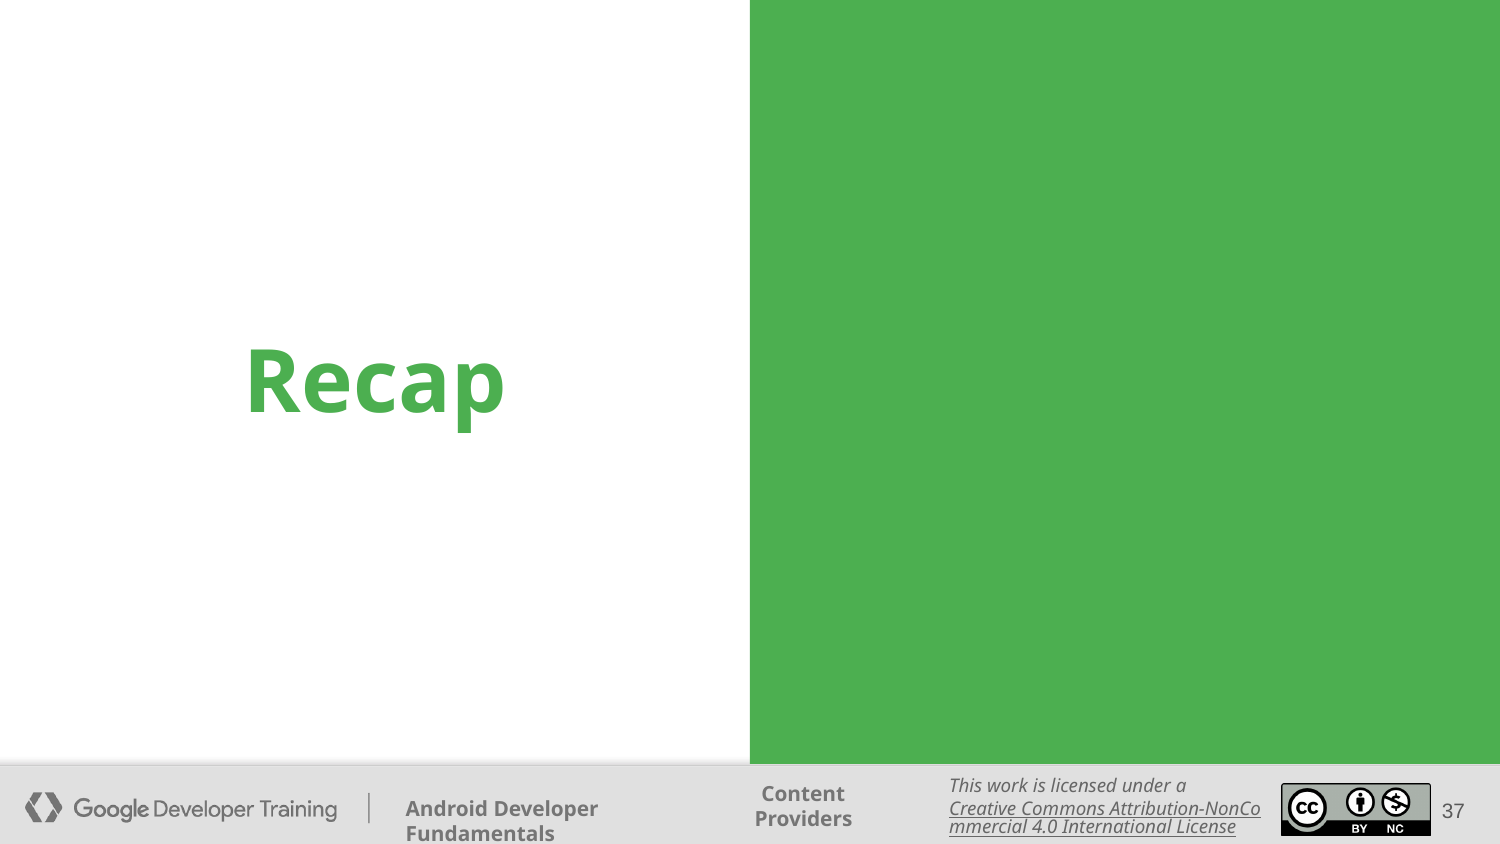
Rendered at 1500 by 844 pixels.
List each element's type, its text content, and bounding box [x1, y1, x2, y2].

slide_number 37 [1389, 777, 1480, 842]
picture [0, 0, 1500, 844]
title Recap [43, 202, 708, 446]
